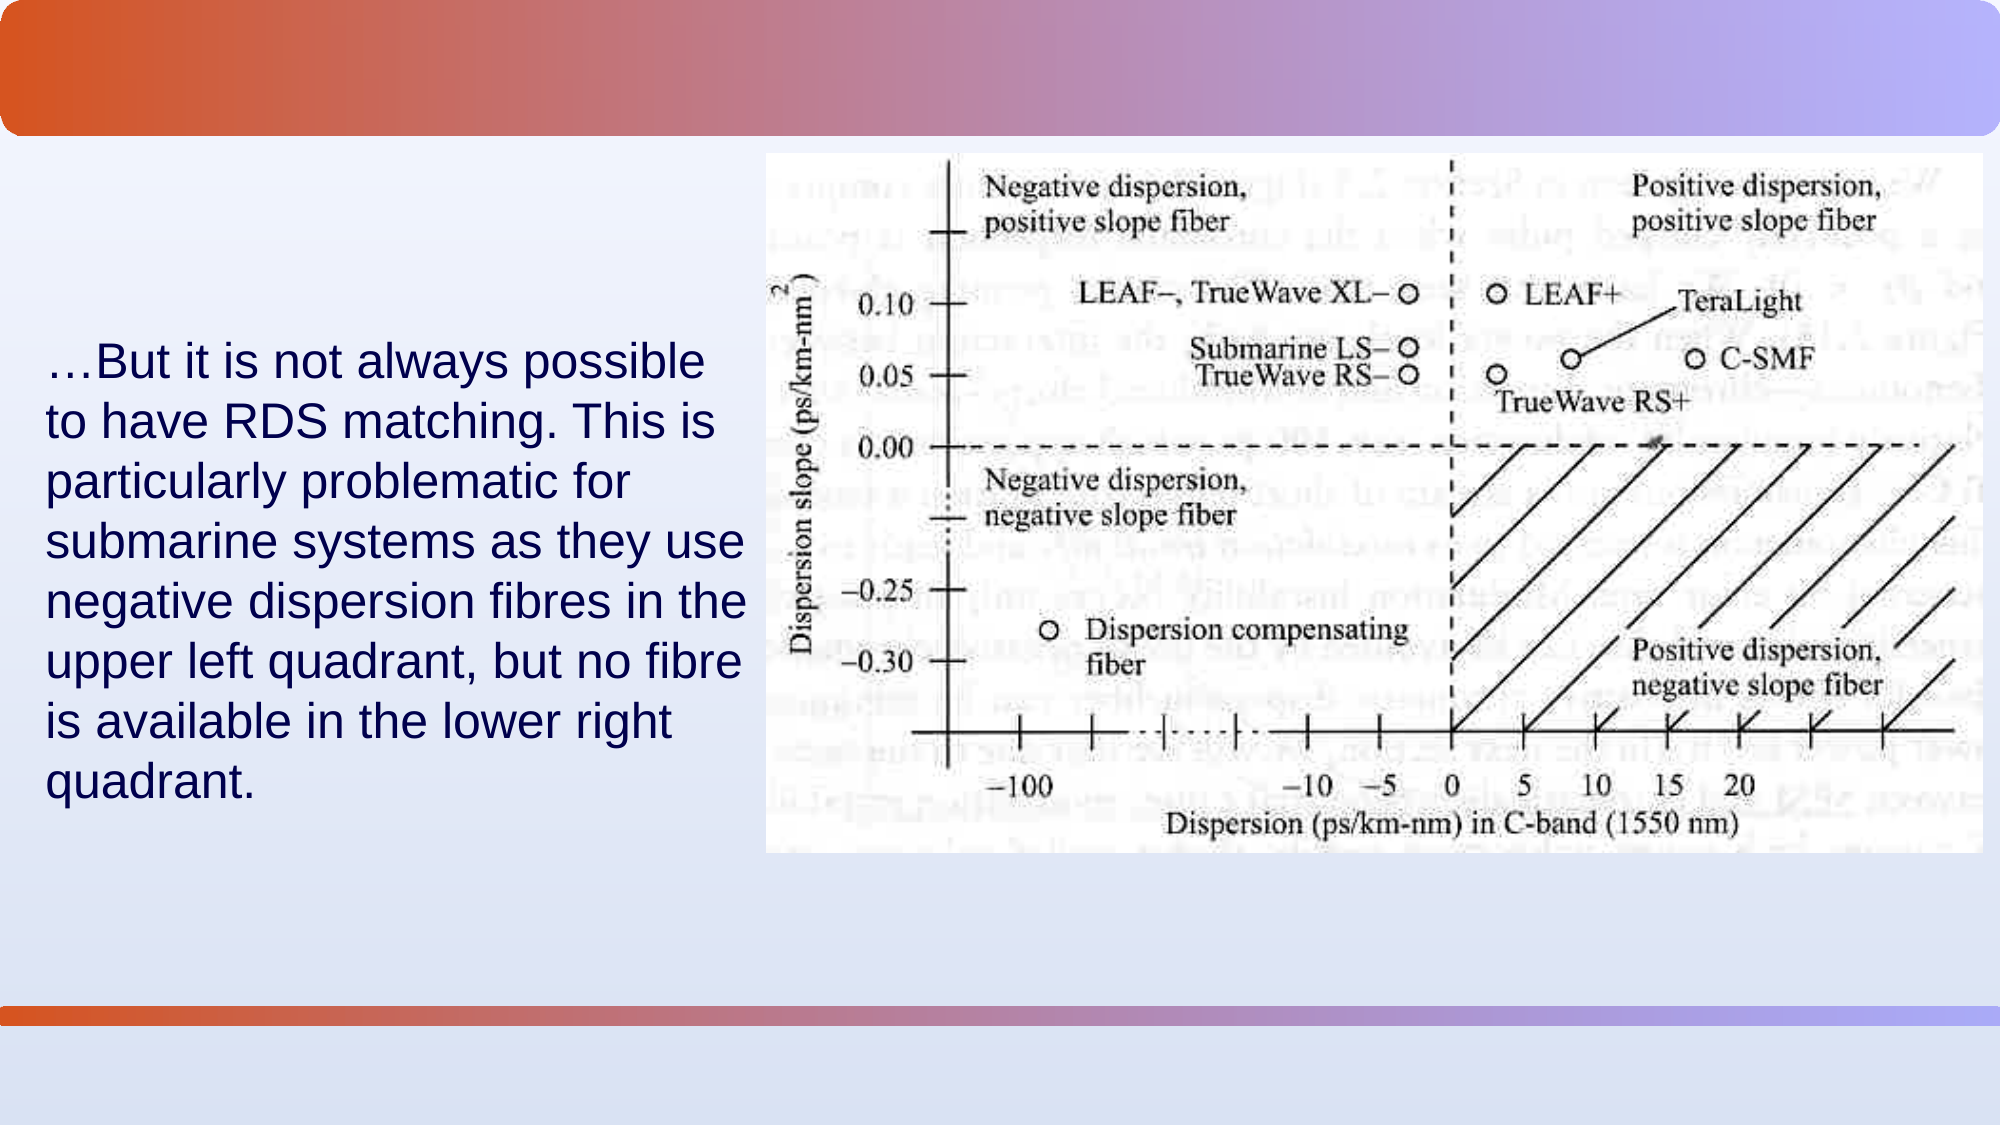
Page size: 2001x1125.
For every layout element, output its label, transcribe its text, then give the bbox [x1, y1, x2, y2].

text_box [0, 0, 2000, 138]
text_box [0, 1004, 2000, 1028]
picture [765, 153, 1984, 854]
text_box …But it is not always possible to have RDS matching. This is particularly problematic for submarine systems as they use negative dispersion fibres in the upper left quadrant, but no fibre is available in the lower right quadrant. [30, 320, 760, 816]
